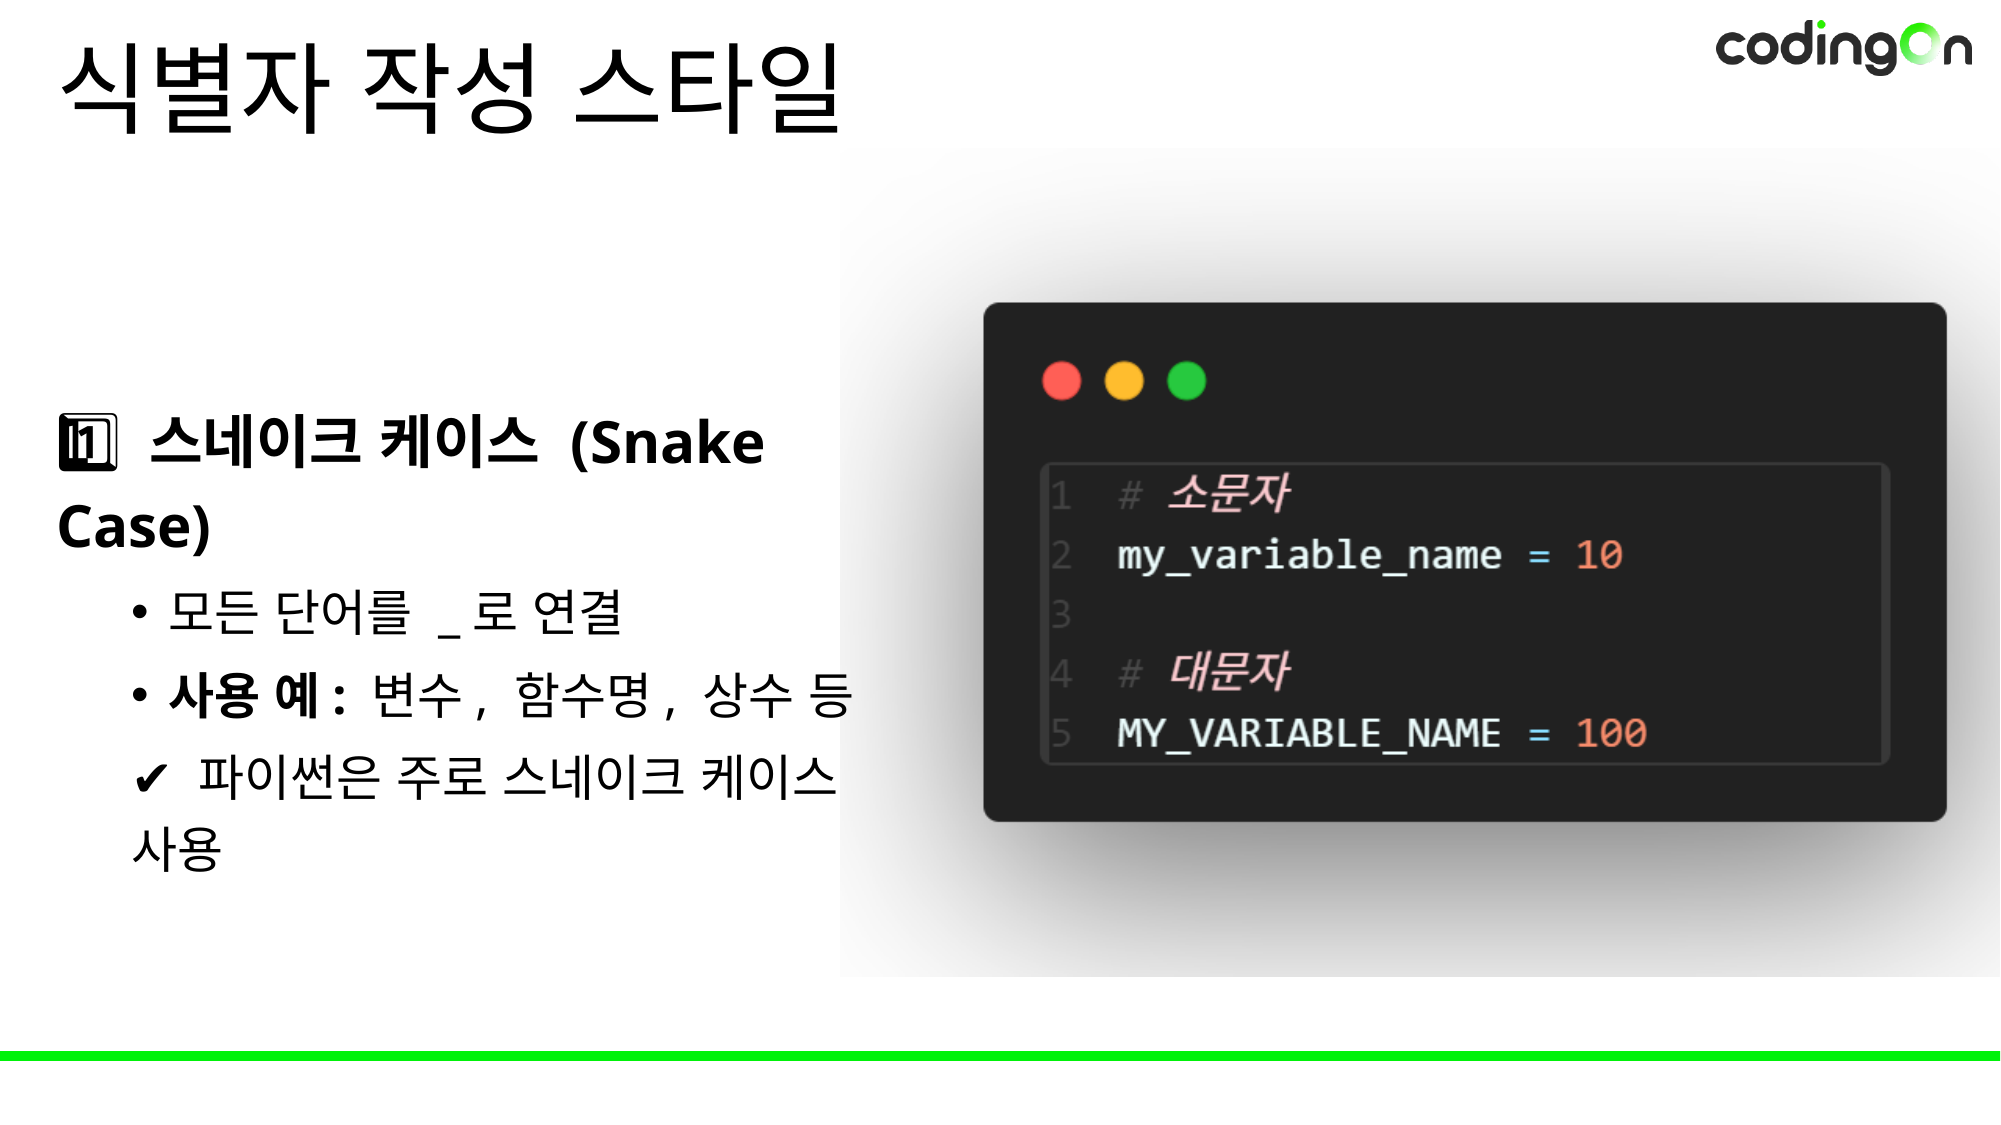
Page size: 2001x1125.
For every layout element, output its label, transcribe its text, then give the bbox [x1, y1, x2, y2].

text_box 1️⃣ 스네이크 케이스 (Snake Case) 모든 단어를 _로 연결 사용 예: 변수, 함수명, 상수 등 ✔️ 파이썬은 주로 스네이크 케이스 사용 [41, 383, 840, 741]
picture [840, 148, 2000, 977]
picture [1767, 20, 1972, 76]
title 식별자 작성 스타일 [41, 0, 1767, 188]
